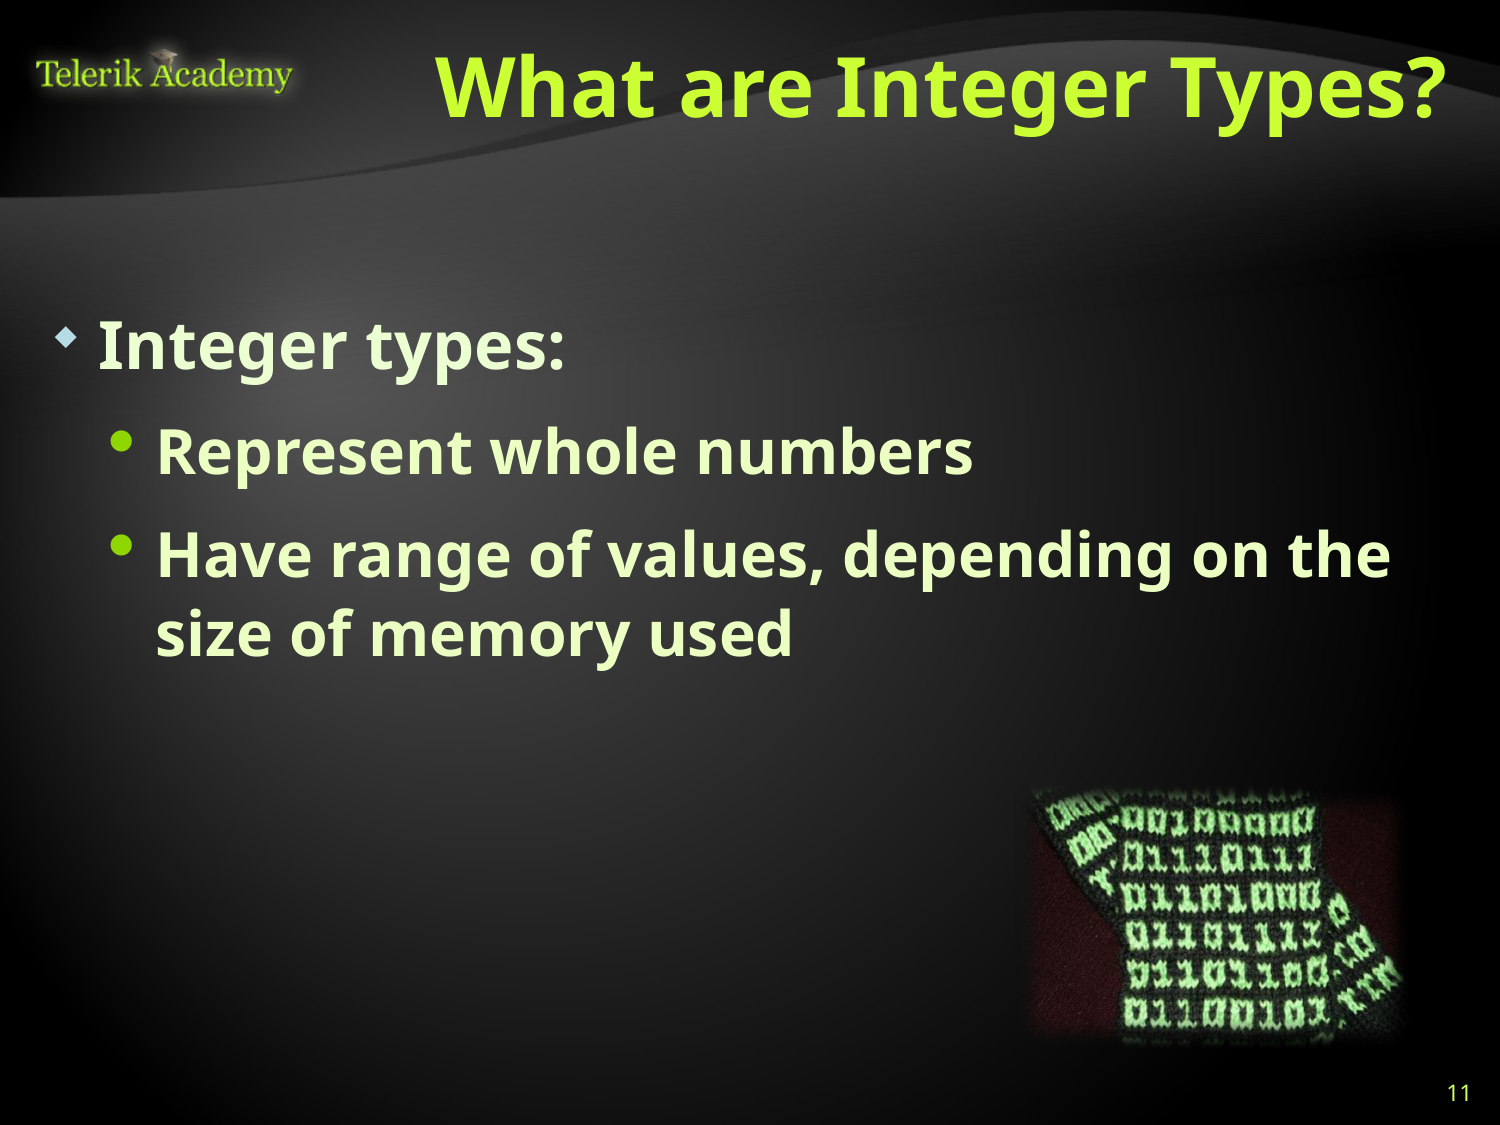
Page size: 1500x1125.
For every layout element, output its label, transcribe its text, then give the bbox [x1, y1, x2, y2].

slide_number 11 [1412, 1074, 1488, 1113]
list Integer types: Represent whole numbers Have range of values, depending on the size of memory used [37, 291, 1463, 1100]
title What are Integer Types? [16, 23, 1463, 161]
picture [0, 0, 1500, 1125]
